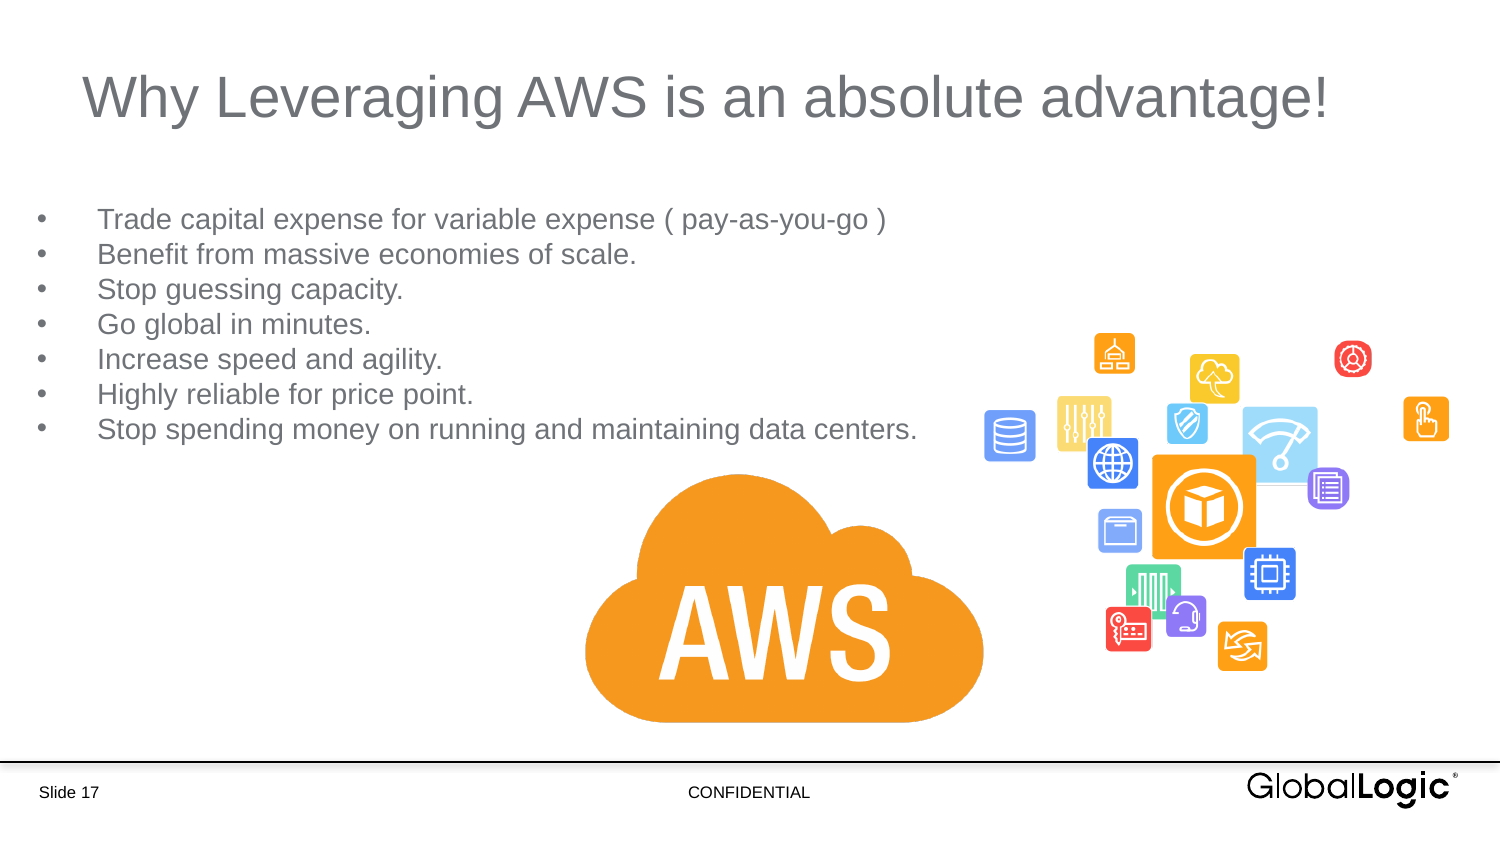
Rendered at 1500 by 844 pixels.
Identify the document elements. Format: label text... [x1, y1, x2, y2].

picture [557, 266, 1451, 737]
text_box Trade capital expense for variable expense ( pay-as-you-go ) Benefit from massive economies of scale. Stop guessing capacity. Go global in minutes. Increase speed and agility. Highly reliable for price point. Stop spending money on running and maintaining data centers. [22, 158, 1500, 453]
text_box Why Leveraging AWS is an absolute advantage! [68, 51, 1475, 206]
